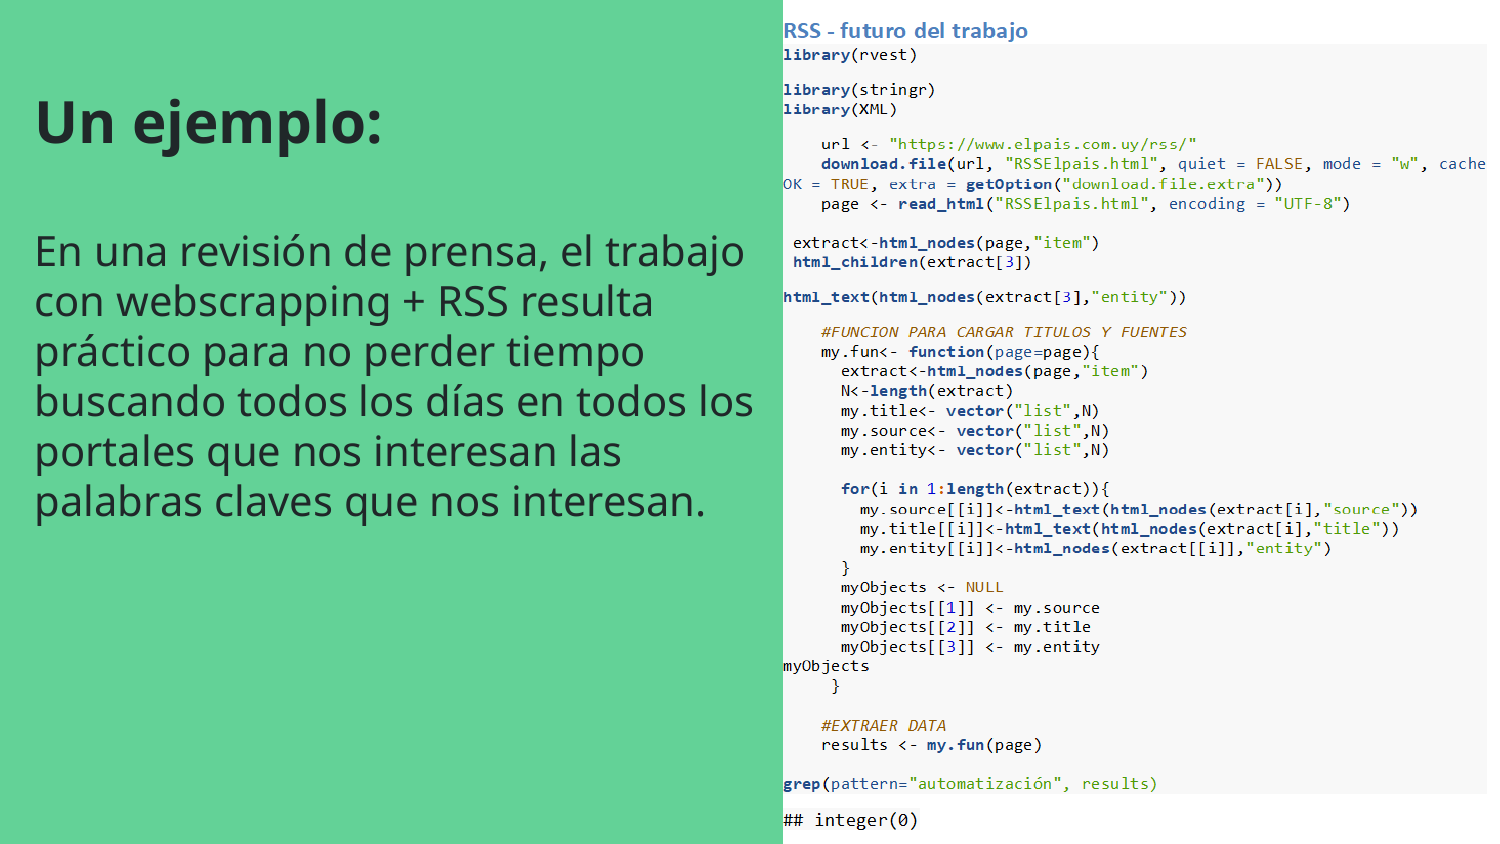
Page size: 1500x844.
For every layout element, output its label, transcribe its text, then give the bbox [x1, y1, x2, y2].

title Un ejemplo: En una revisión de prensa, el trabajo con webscrapping + RSS resulta práctico para no perder tiempo buscando todos los días en todos los portales que nos interesan las palabras claves que nos interesan. [19, 26, 778, 704]
picture [783, 0, 1500, 844]
